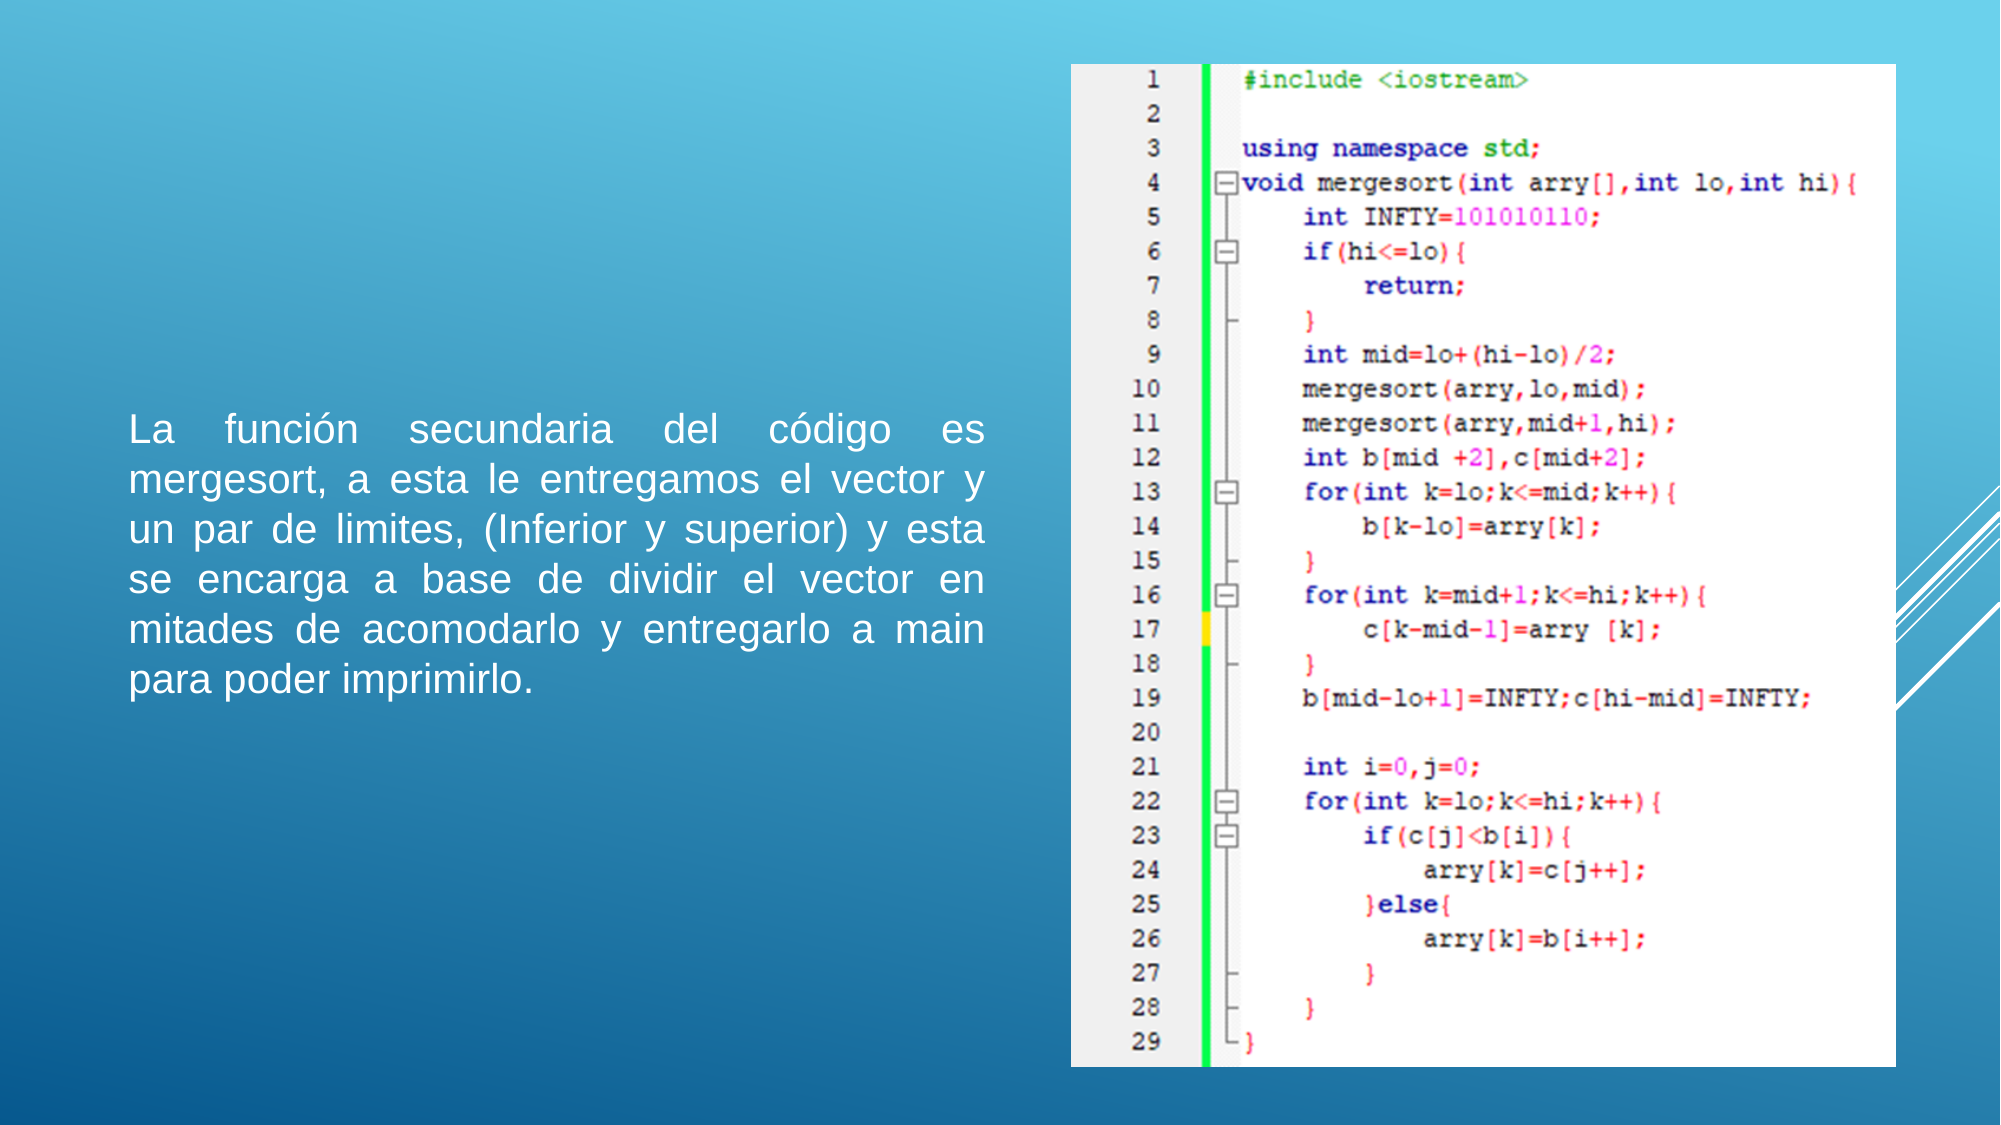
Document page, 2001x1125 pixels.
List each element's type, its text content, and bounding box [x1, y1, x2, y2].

text_box La función secundaria del código es mergesort, a esta le entregamos el vector y un par de limites, (Inferior y superior) y esta se encarga a base de dividir el vector en mitades de acomodarlo y entregarlo a main para poder imprimirlo. [113, 394, 1001, 710]
picture [1071, 63, 1897, 1067]
